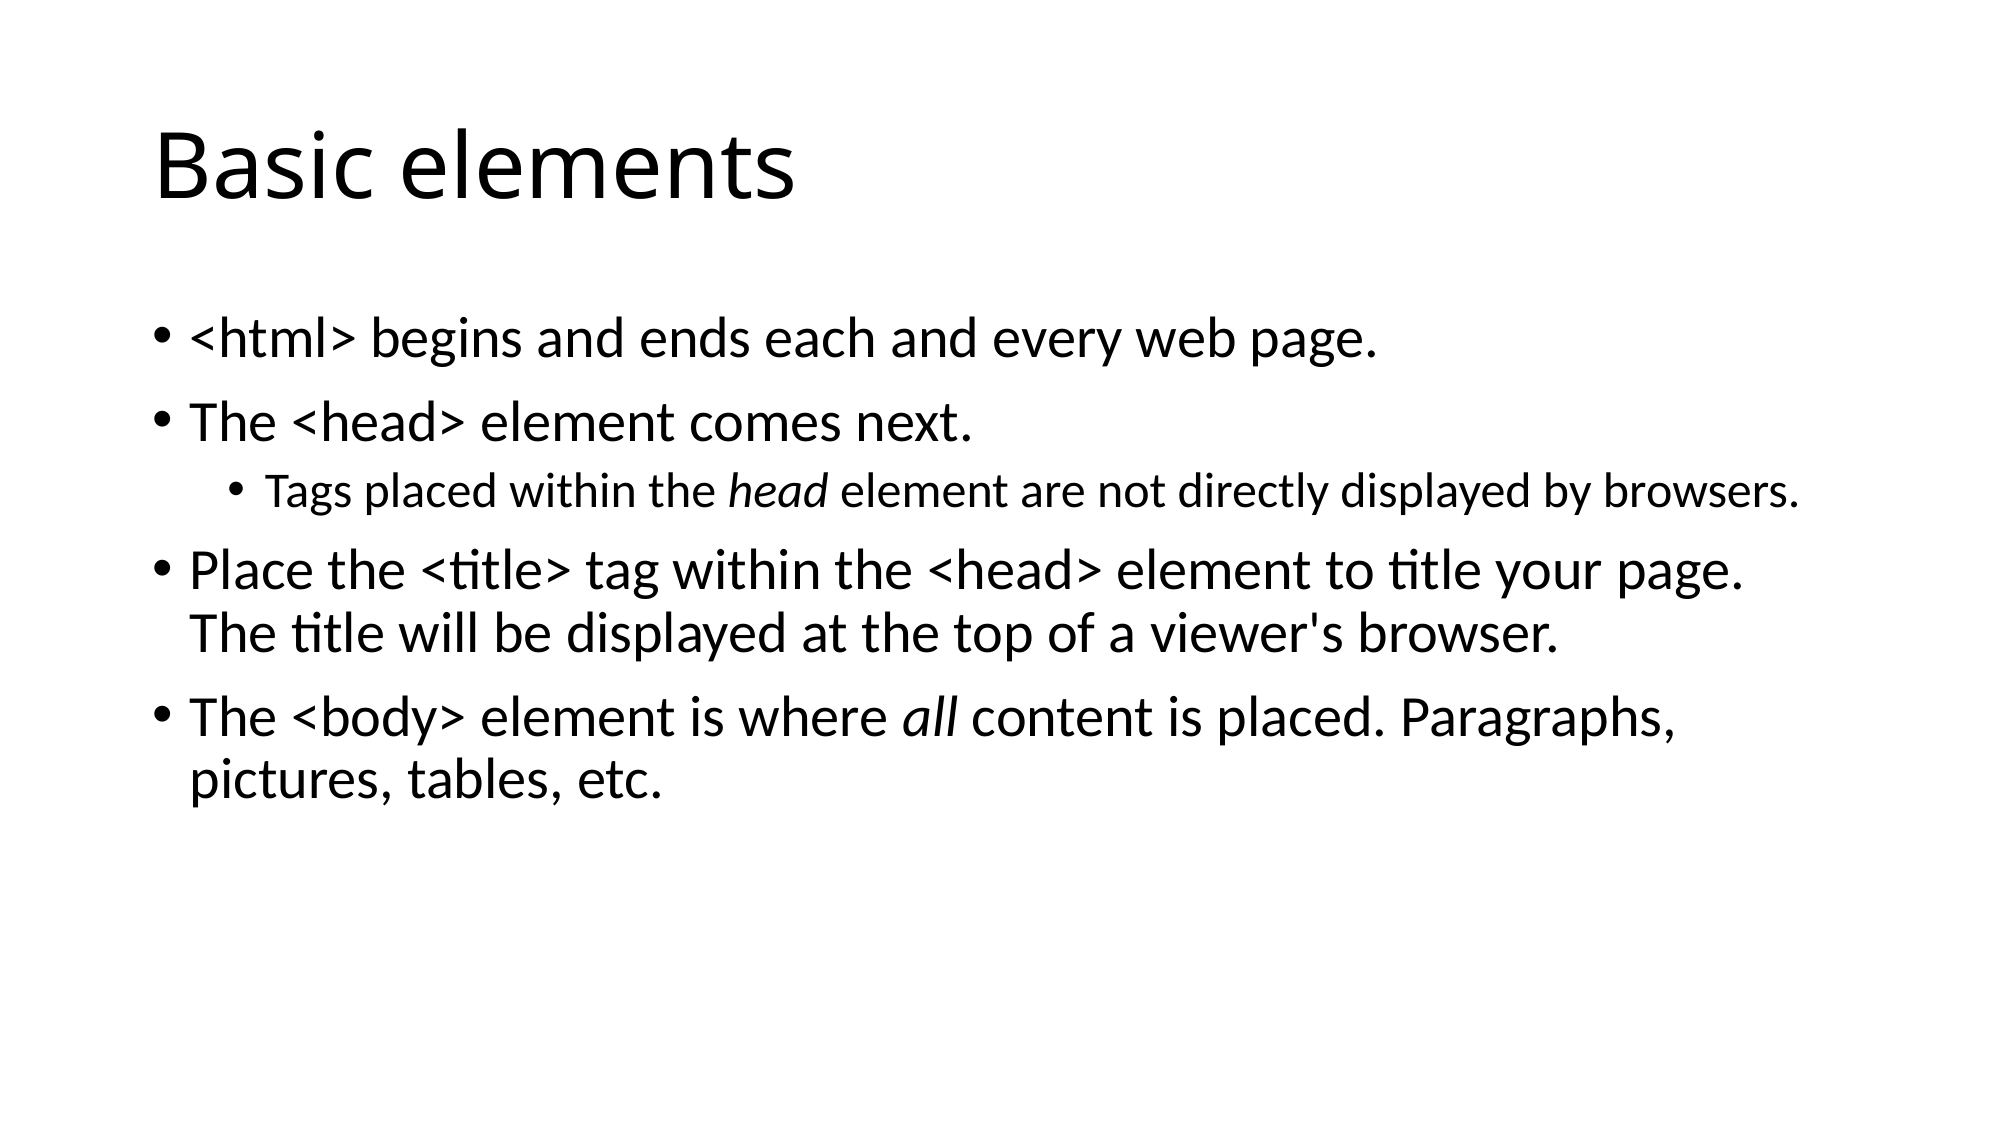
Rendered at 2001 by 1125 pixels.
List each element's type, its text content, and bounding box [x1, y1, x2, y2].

list <html> begins and ends each and every web page. The <head> element comes next. Tags placed within the head element are not directly displayed by browsers. Place the <title> tag within the <head> element to title your page. The title will be displayed at the top of a viewer's browser. The <body> element is where all content is placed. Paragraphs, pictures, tables, etc. [137, 299, 1863, 1014]
title Basic elements [137, 59, 1863, 278]
